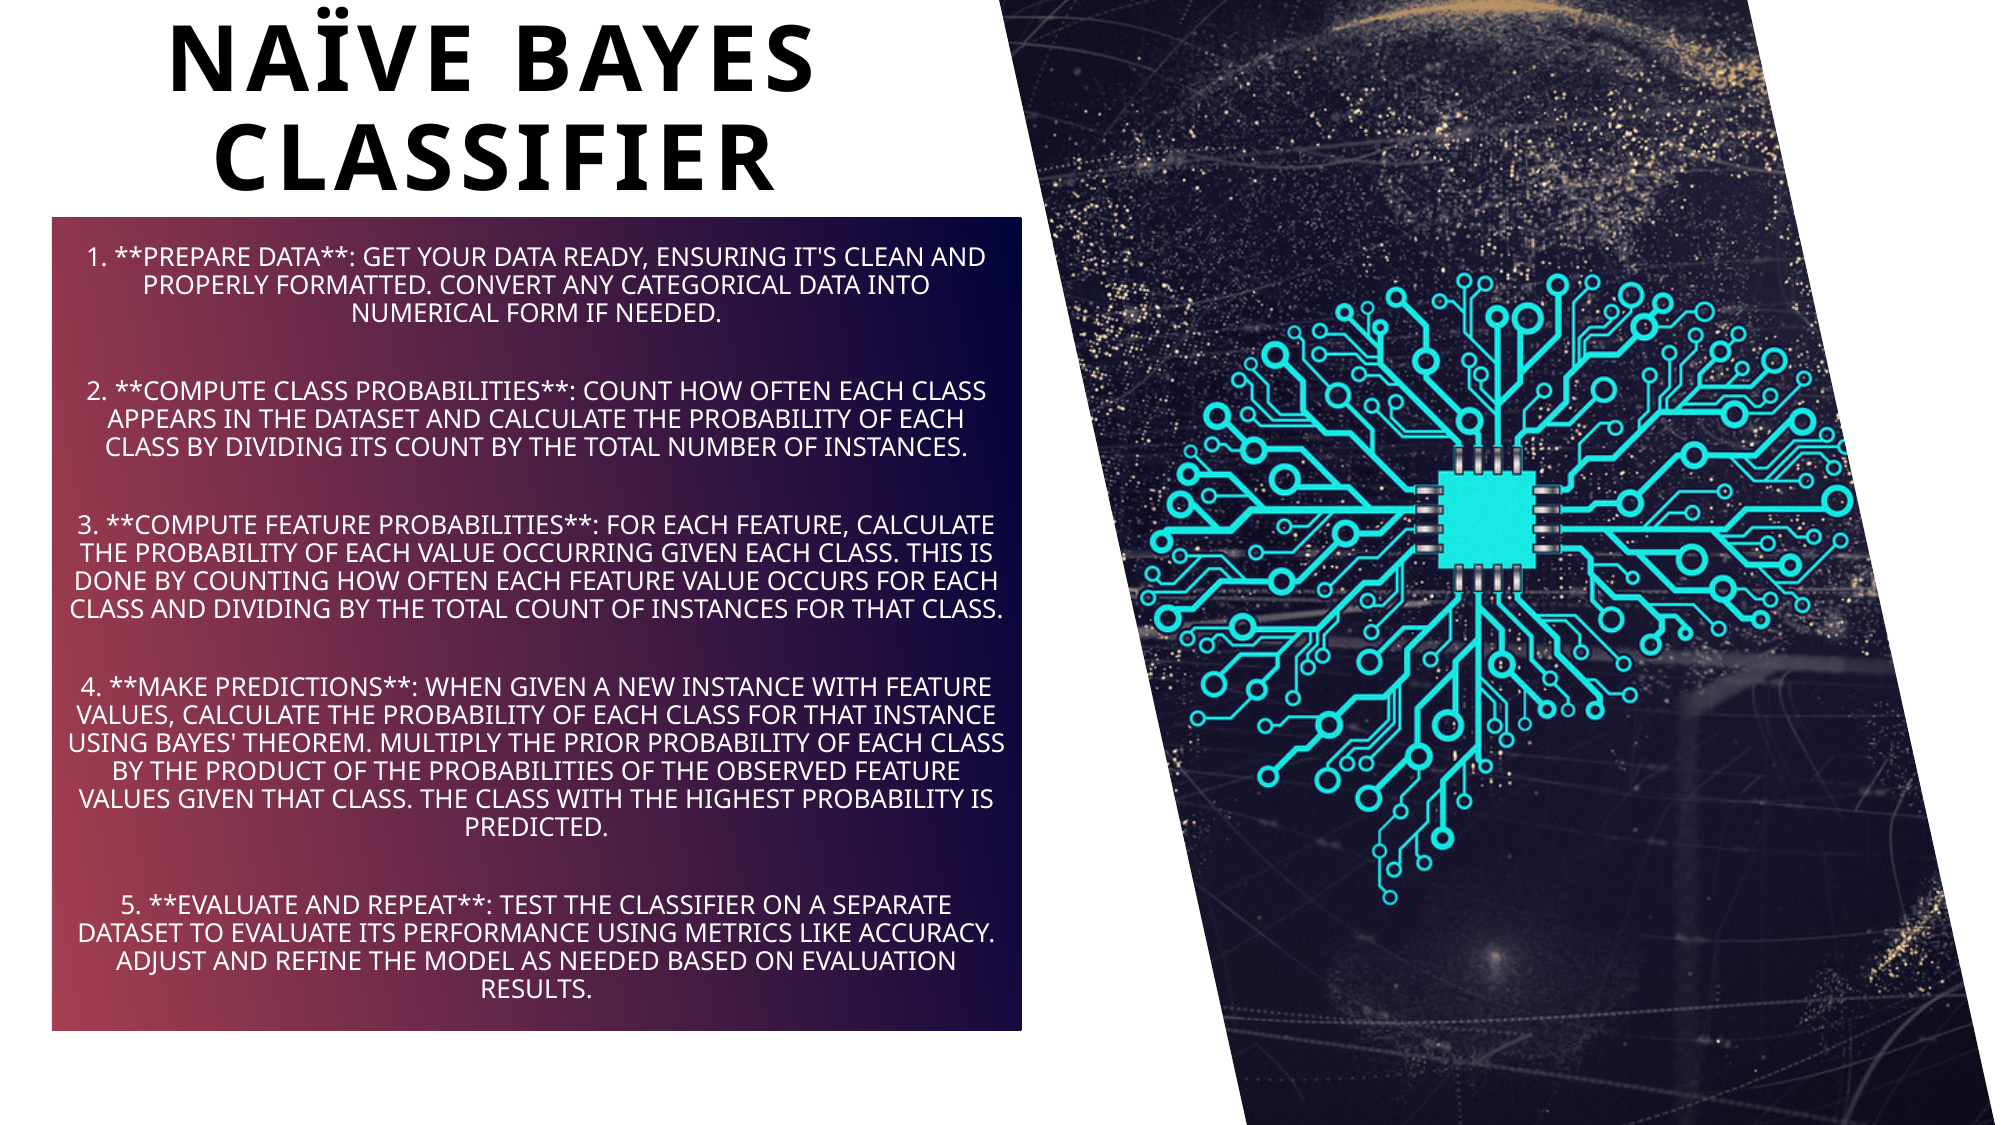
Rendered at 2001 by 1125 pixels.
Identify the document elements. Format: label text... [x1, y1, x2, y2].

subtitle 1. **Prepare Data**: Get your data ready, ensuring it's clean and properly formatted. Convert any categorical data into numerical form if needed. 2. **Compute Class Probabilities**: Count how often each class appears in the dataset and calculate the probability of each class by dividing its count by the total number of instances. 3. **Compute Feature Probabilities**: For each feature, calculate the probability of each value occurring given each class. This is done by counting how often each feature value occurs for each class and dividing by the total count of instances for that class. 4. **Make Predictions**: When given a new instance with feature values, calculate the probability of each class for that instance using Bayes' theorem. Multiply the prior probability of each class by the product of the probabilities of the observed feature values given that class. The class with the highest probability is predicted. 5. **Evaluate and Repeat**: Test the classifier on a separate dataset to evaluate its performance using metrics like accuracy. Adjust and refine the model as needed based on evaluation results. [51, 217, 997, 1031]
picture [997, 0, 1997, 1125]
title Naïve bayes classifier [8, 30, 979, 218]
